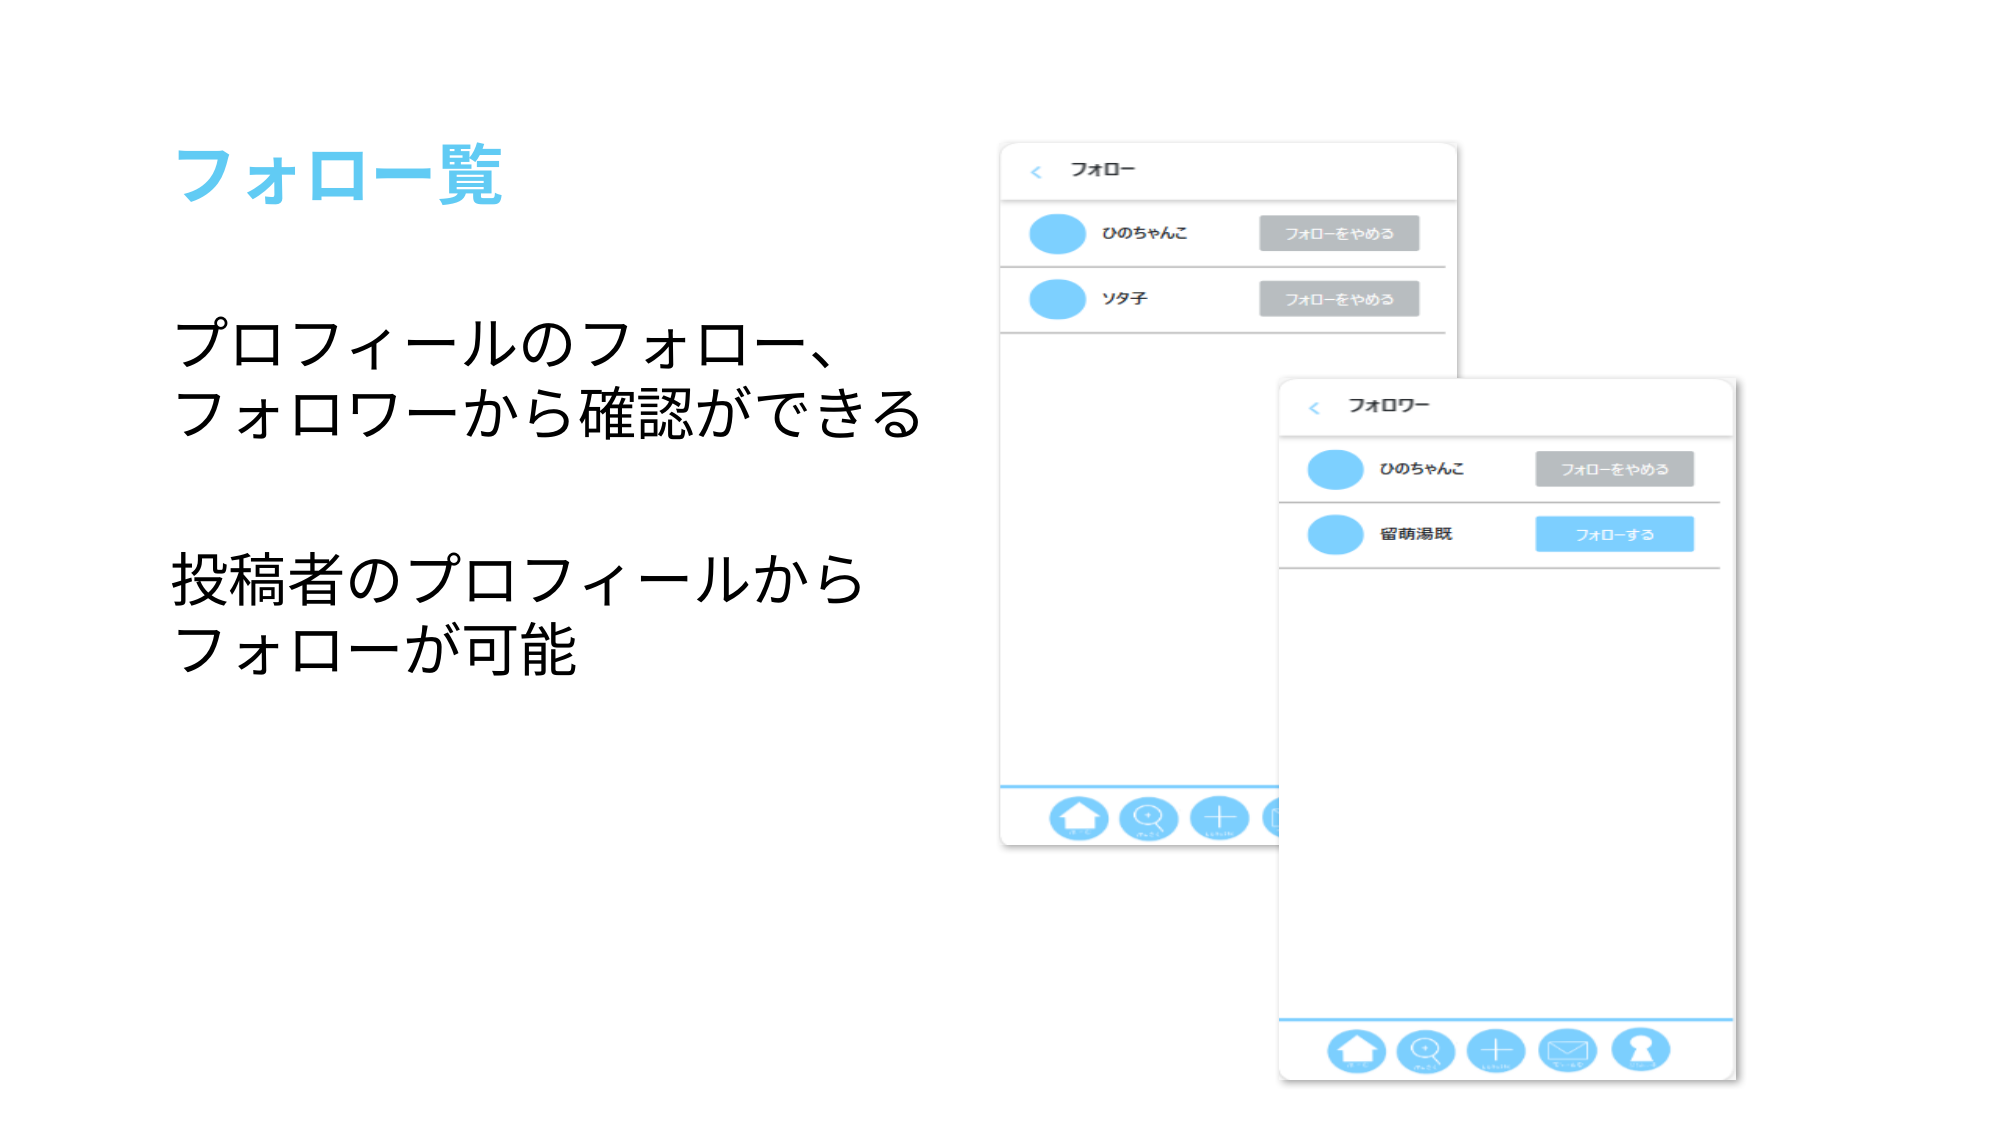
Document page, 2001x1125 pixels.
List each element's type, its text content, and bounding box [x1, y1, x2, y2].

text_box フォロー覧 [155, 125, 825, 220]
text_box プロフィールのフォロー、フォロワーから確認ができる [155, 299, 967, 455]
picture [999, 143, 1737, 1080]
text_box 投稿者のプロフィールからフォローが可能 [155, 535, 941, 691]
